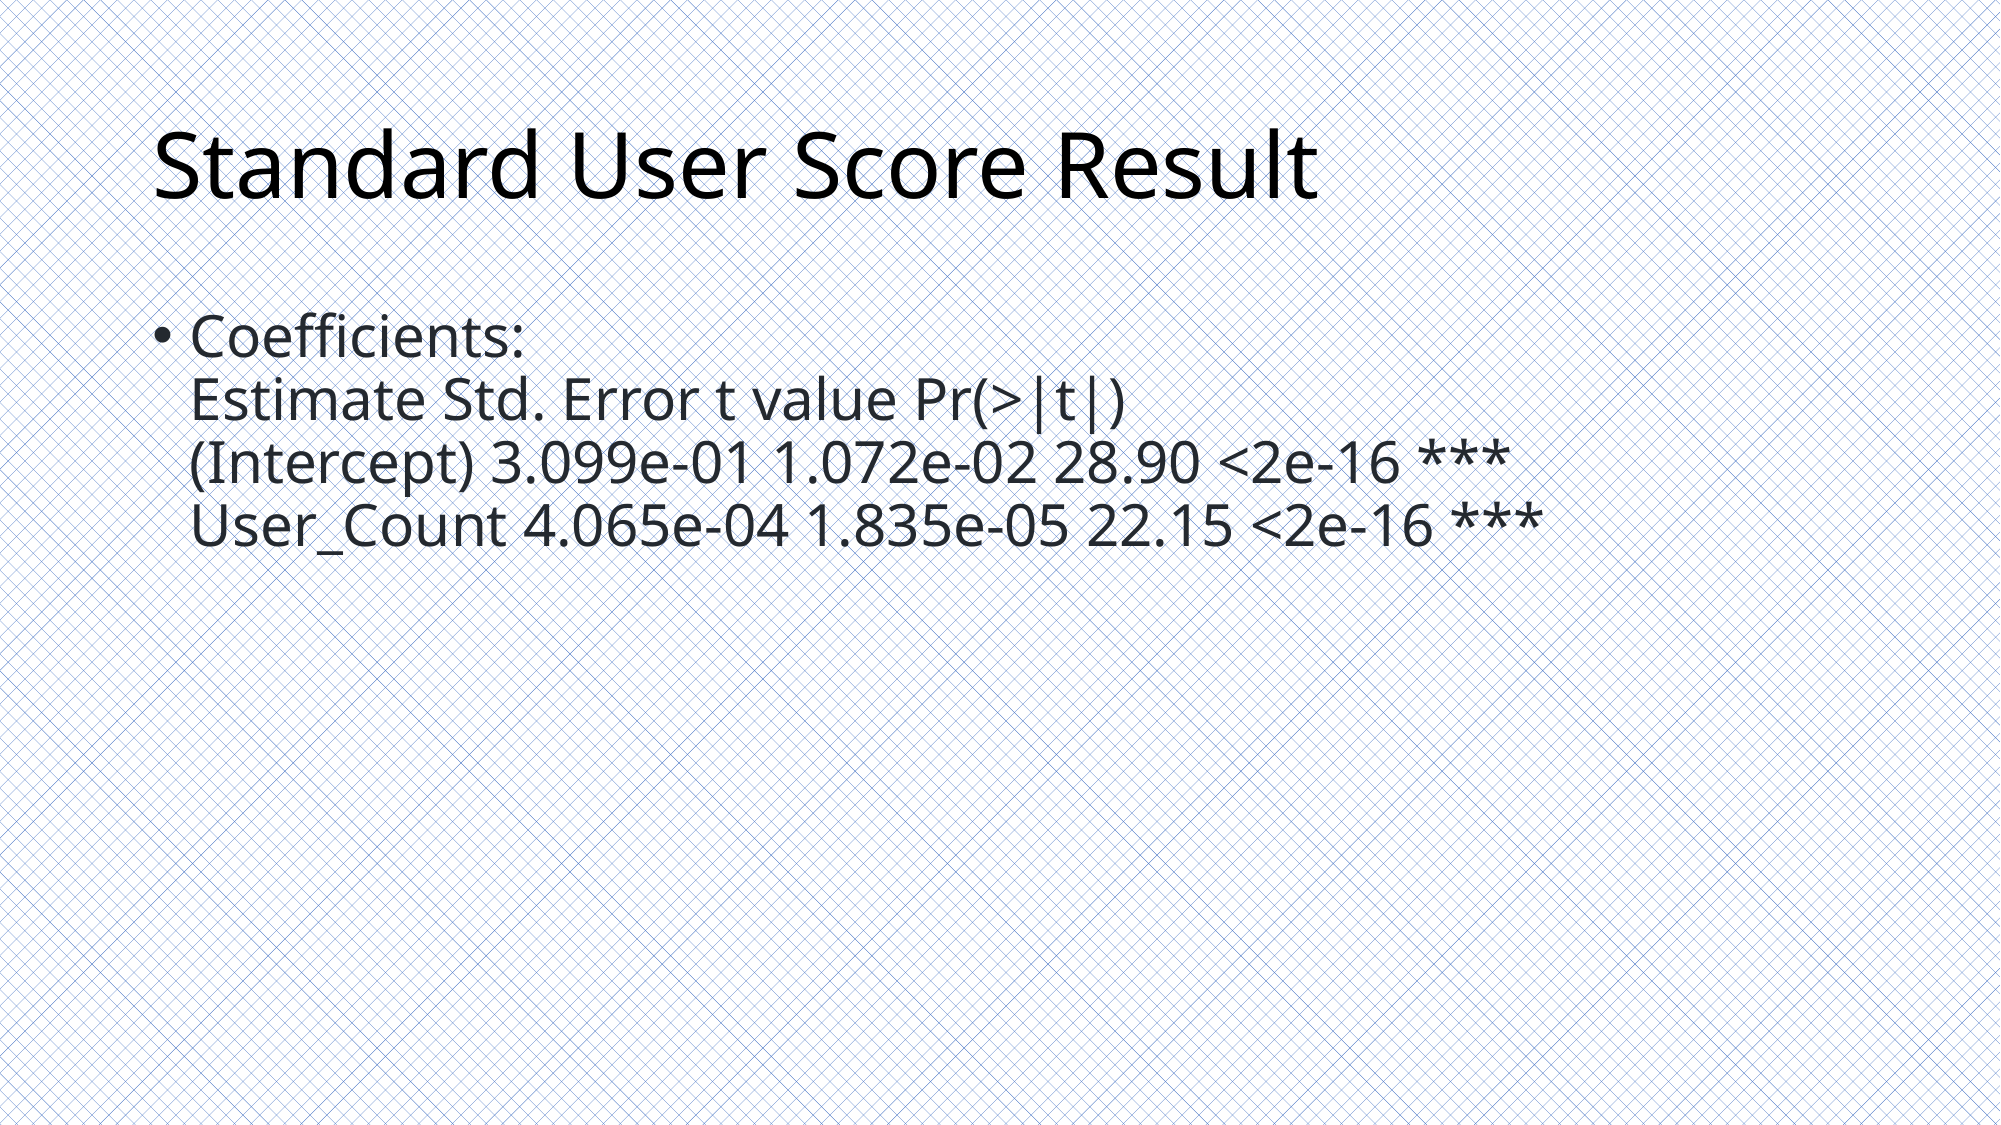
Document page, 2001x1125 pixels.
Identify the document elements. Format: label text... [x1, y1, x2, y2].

title Standard User Score Result [137, 59, 1863, 278]
list Coefficients: Estimate Std. Error t value Pr(>|t|) (Intercept) 3.099e-01 1.072e-02 28.90 <2e-16 *** User_Count 4.065e-04 1.835e-05 22.15 <2e-16 *** [137, 299, 1863, 1014]
